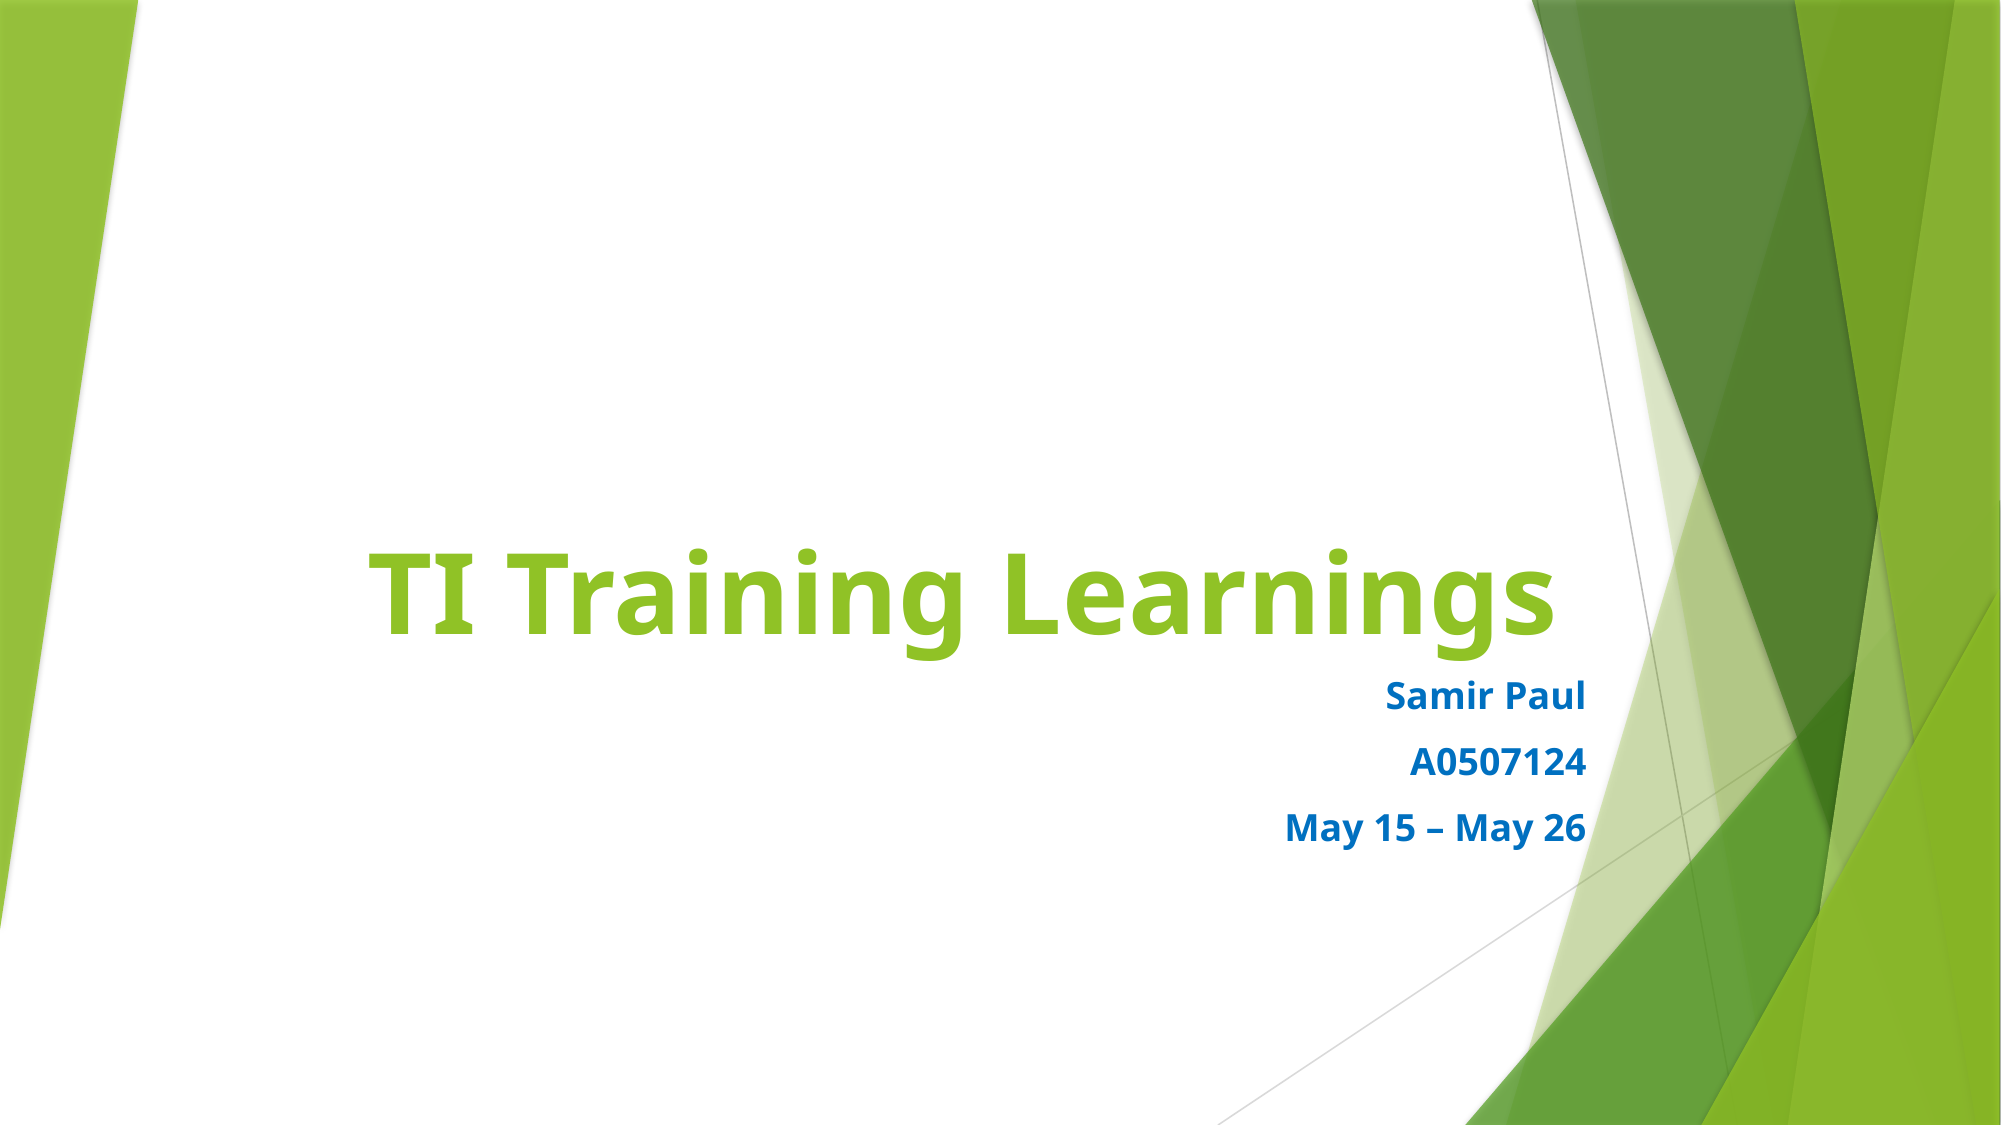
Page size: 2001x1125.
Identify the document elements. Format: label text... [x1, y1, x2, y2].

title TI Training Learnings [249, 100, 1602, 664]
subtitle Samir Paul A0507124 May 15 – May 26 [247, 664, 1602, 987]
